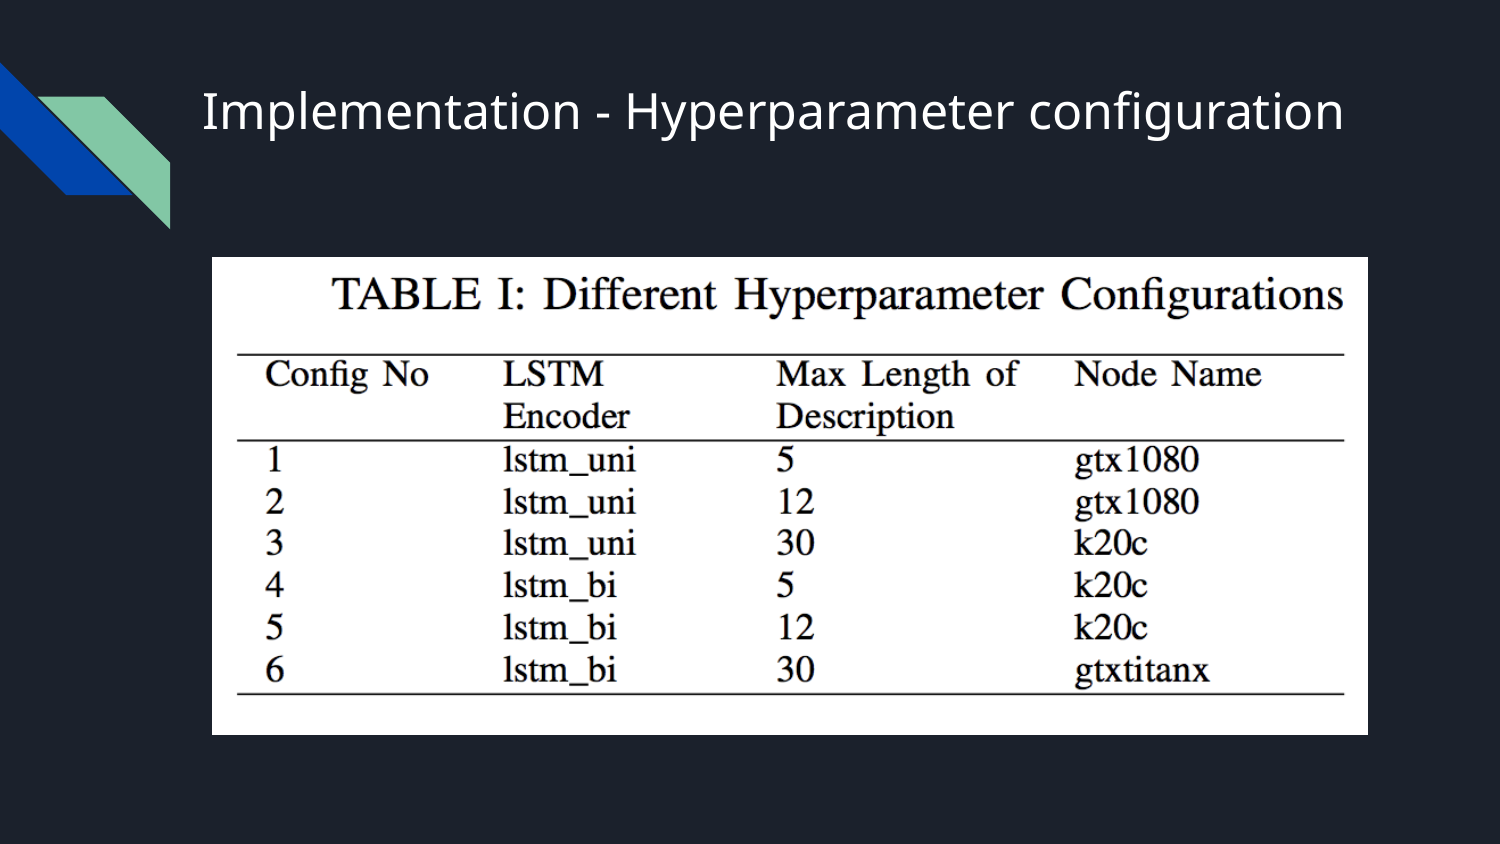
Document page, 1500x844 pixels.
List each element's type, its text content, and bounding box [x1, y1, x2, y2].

title Implementation - Hyperparameter configuration [187, 64, 1453, 211]
picture [212, 256, 1368, 735]
